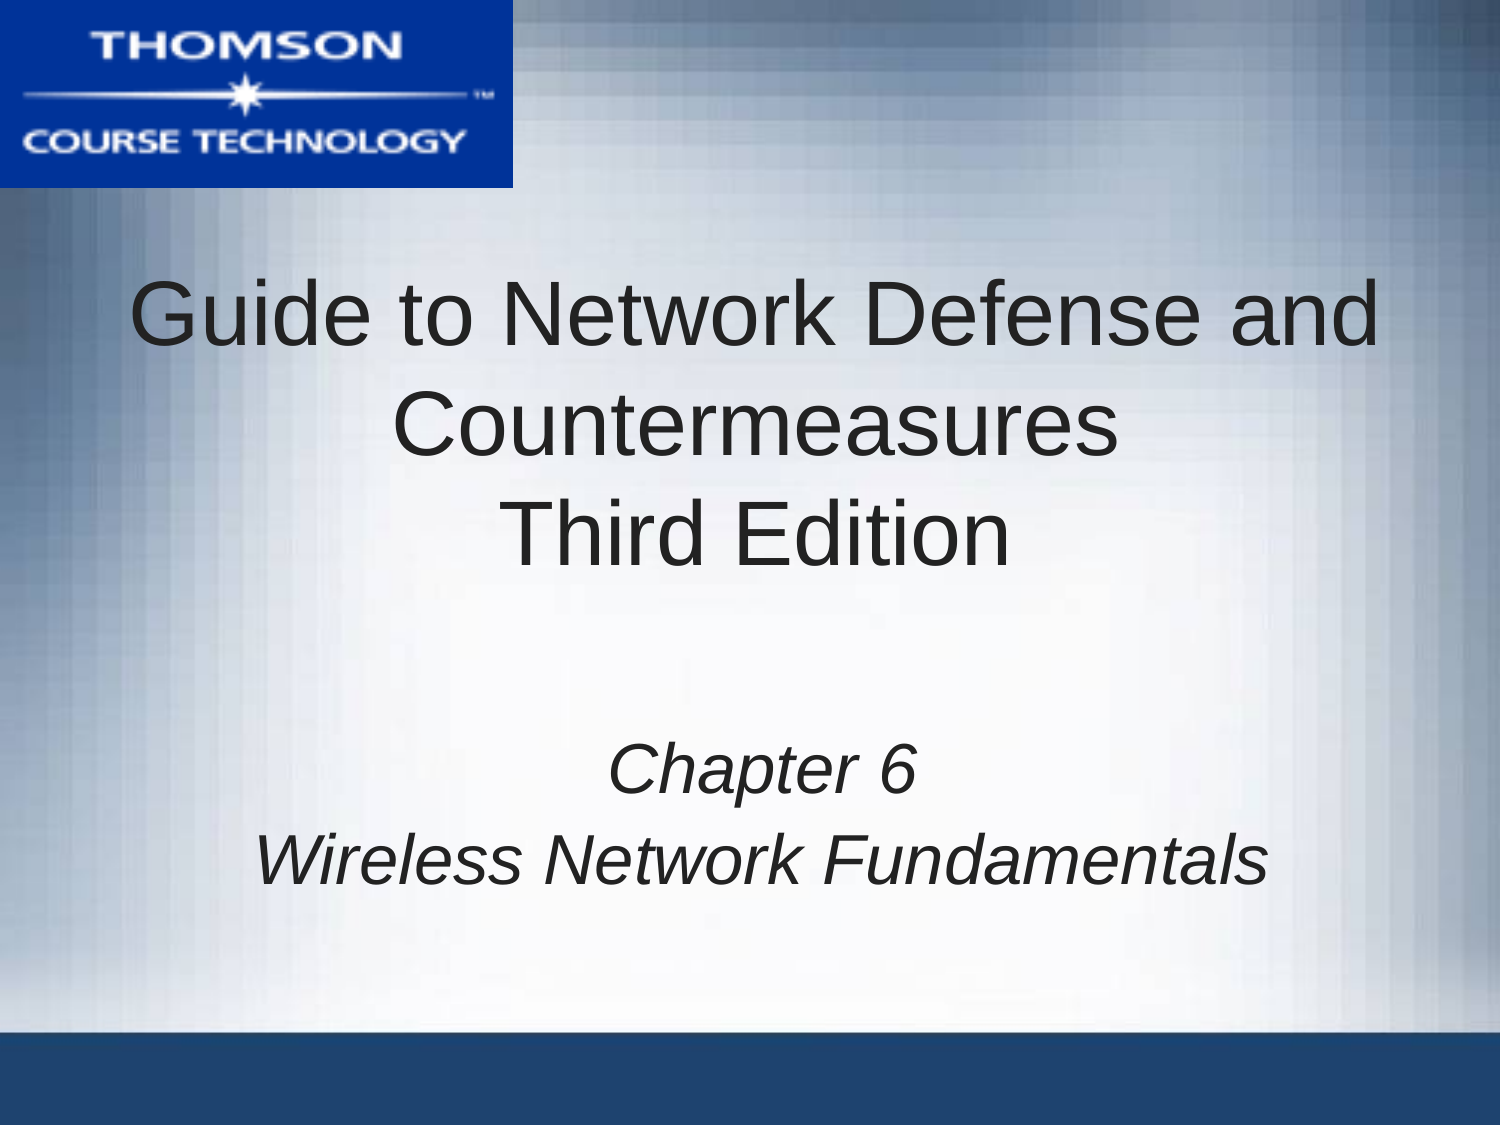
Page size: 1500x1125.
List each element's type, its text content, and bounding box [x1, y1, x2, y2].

subtitle Chapter 6 Wireless Network Fundamentals [99, 725, 1425, 963]
picture [0, 0, 1500, 1125]
title Guide to Network Defense and Countermeasures Third Edition [99, 237, 1413, 600]
